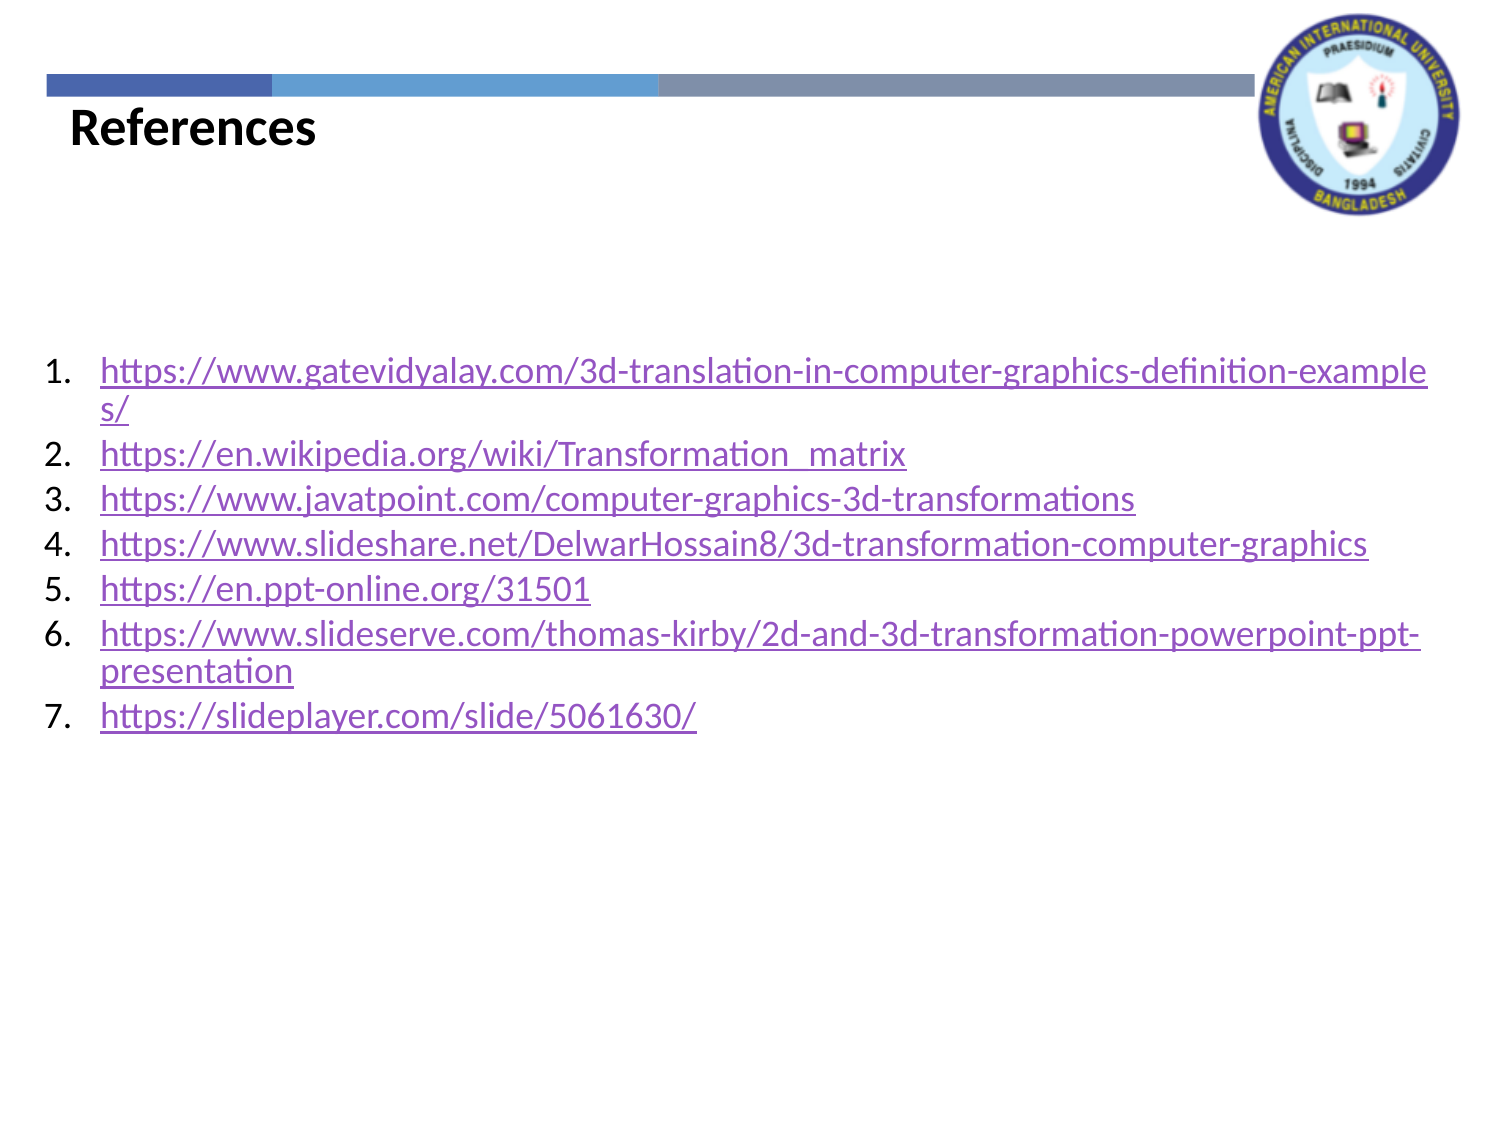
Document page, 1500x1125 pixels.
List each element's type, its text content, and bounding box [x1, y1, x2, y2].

text_box References [54, 97, 586, 179]
picture [1254, 9, 1465, 221]
text_box https://www.gatevidyalay.com/3d-translation-in-computer-graphics-definition-examples/ https://en.wikipedia.org/wiki/Transformation_matrix https://www.javatpoint.com/computer-graphics-3d-transformations https://www.slideshare.net/DelwarHossain8/3d-transformation-computer-graphics https://en.ppt-online.org/31501 https://www.slideserve.com/thomas-kirby/2d-and-3d-transformation-powerpoint-ppt-presentation https://slideplayer.com/slide/5061630/ [29, 338, 1452, 714]
